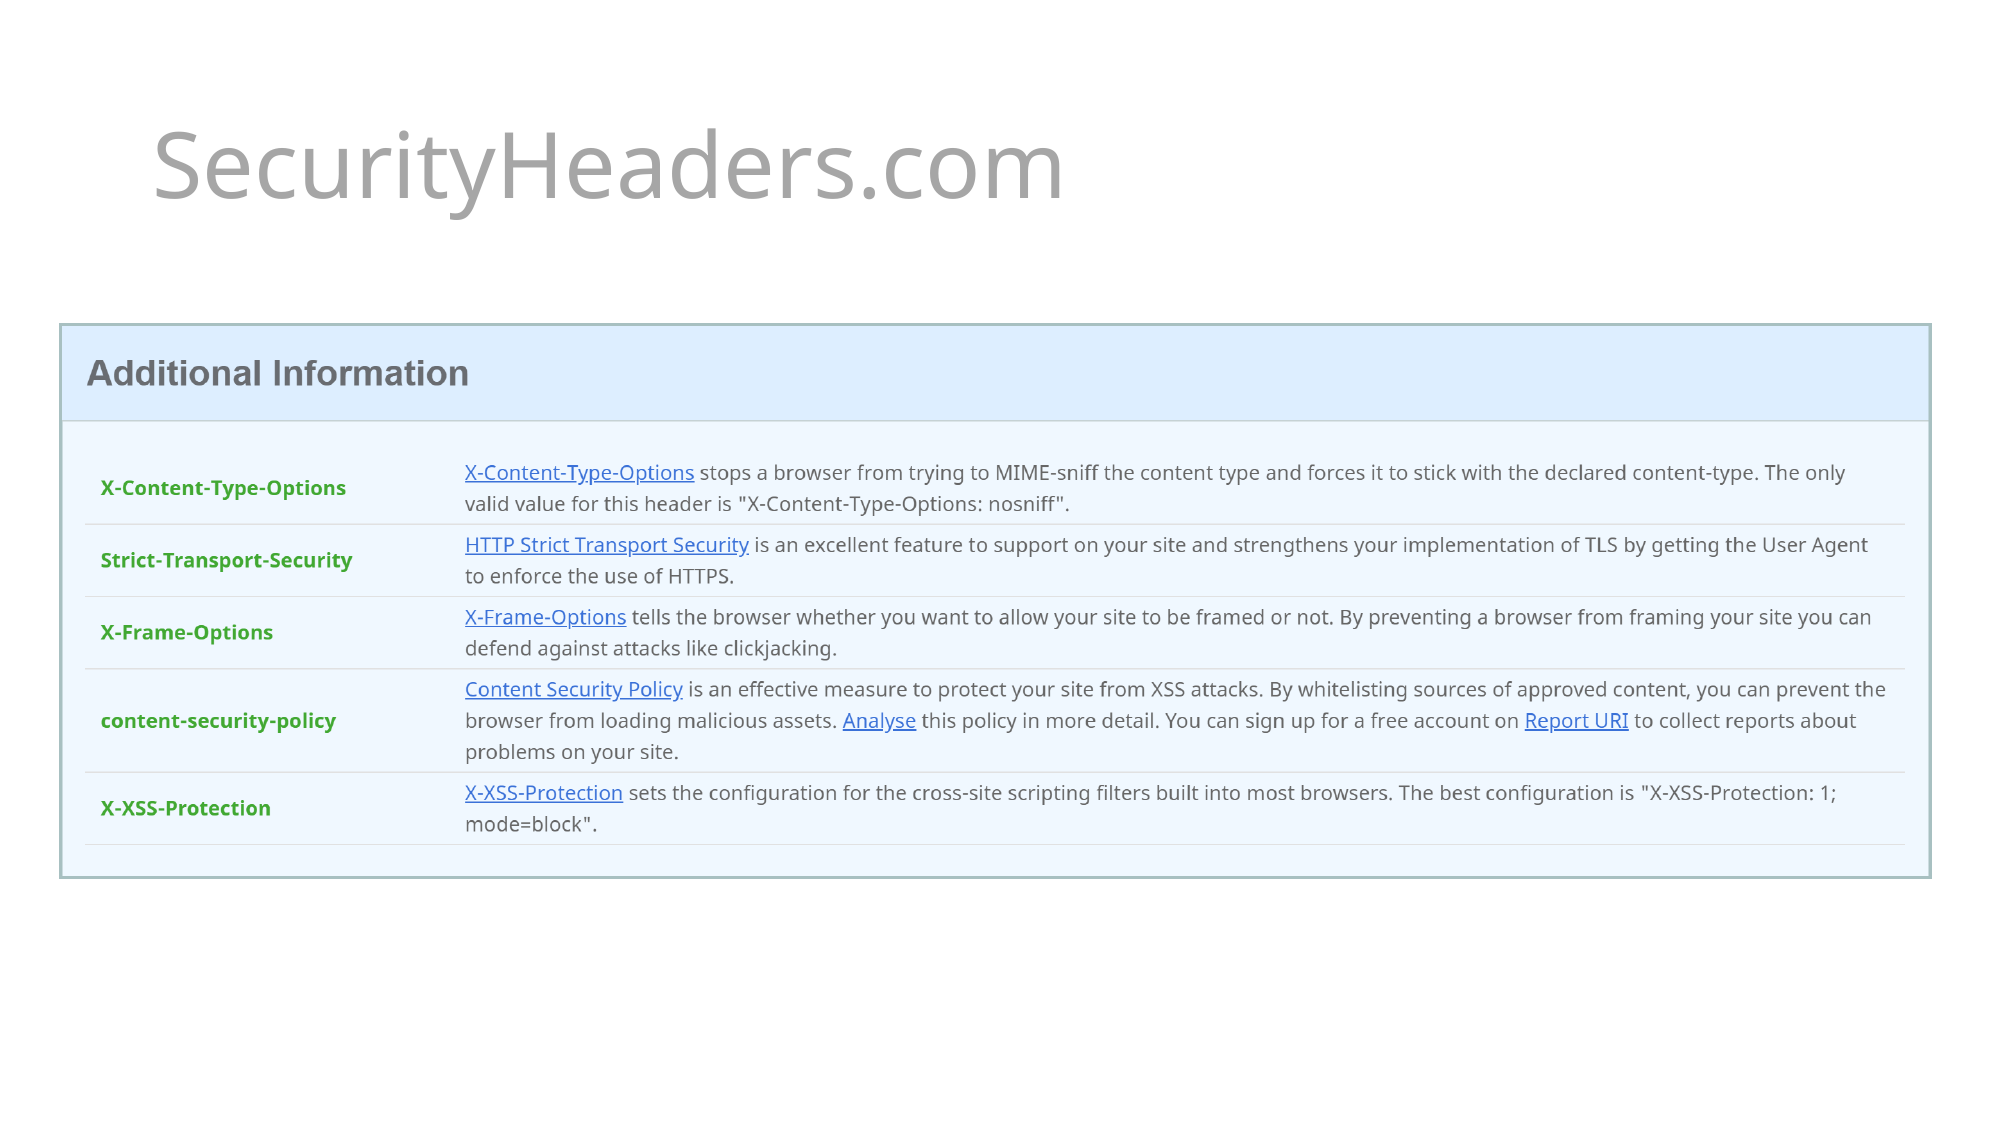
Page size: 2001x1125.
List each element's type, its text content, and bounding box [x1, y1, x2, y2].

picture [44, 310, 1992, 904]
title SecurityHeaders.com [137, 59, 1863, 278]
